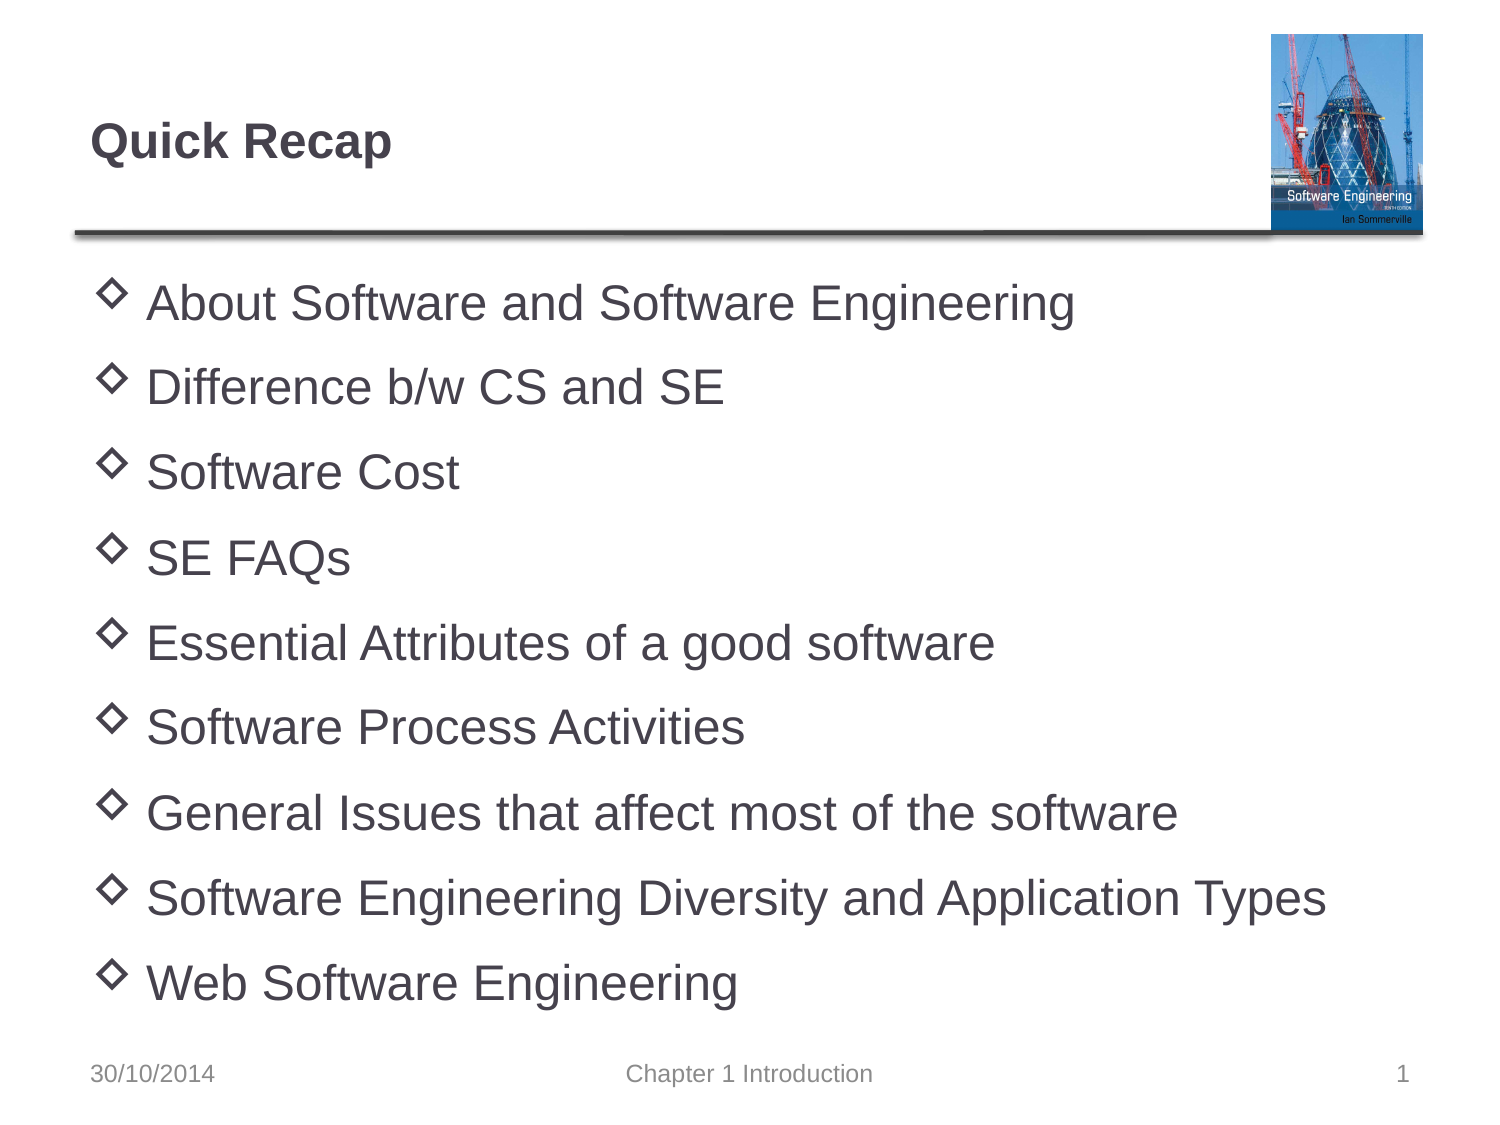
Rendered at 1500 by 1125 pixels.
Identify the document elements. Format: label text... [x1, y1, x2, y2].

title Quick Recap [74, 44, 1272, 233]
list About Software and Software Engineering Difference b/w CS and SE Software Cost SE FAQs Essential Attributes of a good software Software Process Activities General Issues that affect most of the software Software Engineering Diversity and Application Types Web Software Engineering [75, 262, 1425, 1005]
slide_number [75, 1042, 425, 1103]
picture [1271, 34, 1423, 230]
slide_number 1 [1074, 1042, 1425, 1103]
footer Chapter 1 Introduction [512, 1042, 988, 1103]
